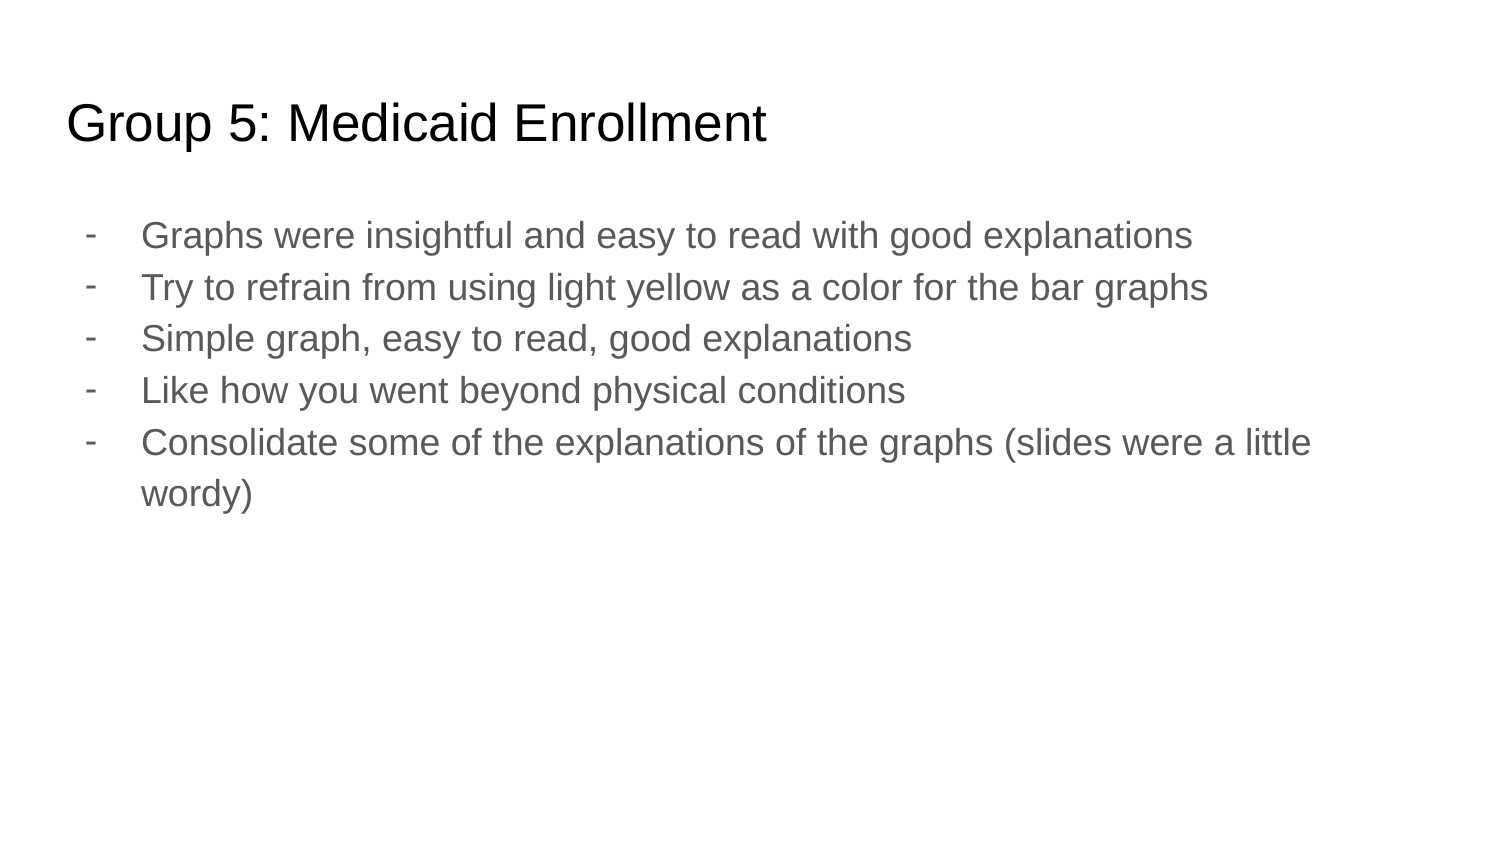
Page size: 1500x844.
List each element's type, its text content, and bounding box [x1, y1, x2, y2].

list Graphs were insightful and easy to read with good explanations Try to refrain from using light yellow as a color for the bar graphs Simple graph, easy to read, good explanations Like how you went beyond physical conditions Consolidate some of the explanations of the graphs (slides were a little wordy) [51, 189, 1449, 750]
title Group 5: Medicaid Enrollment [51, 72, 1449, 167]
